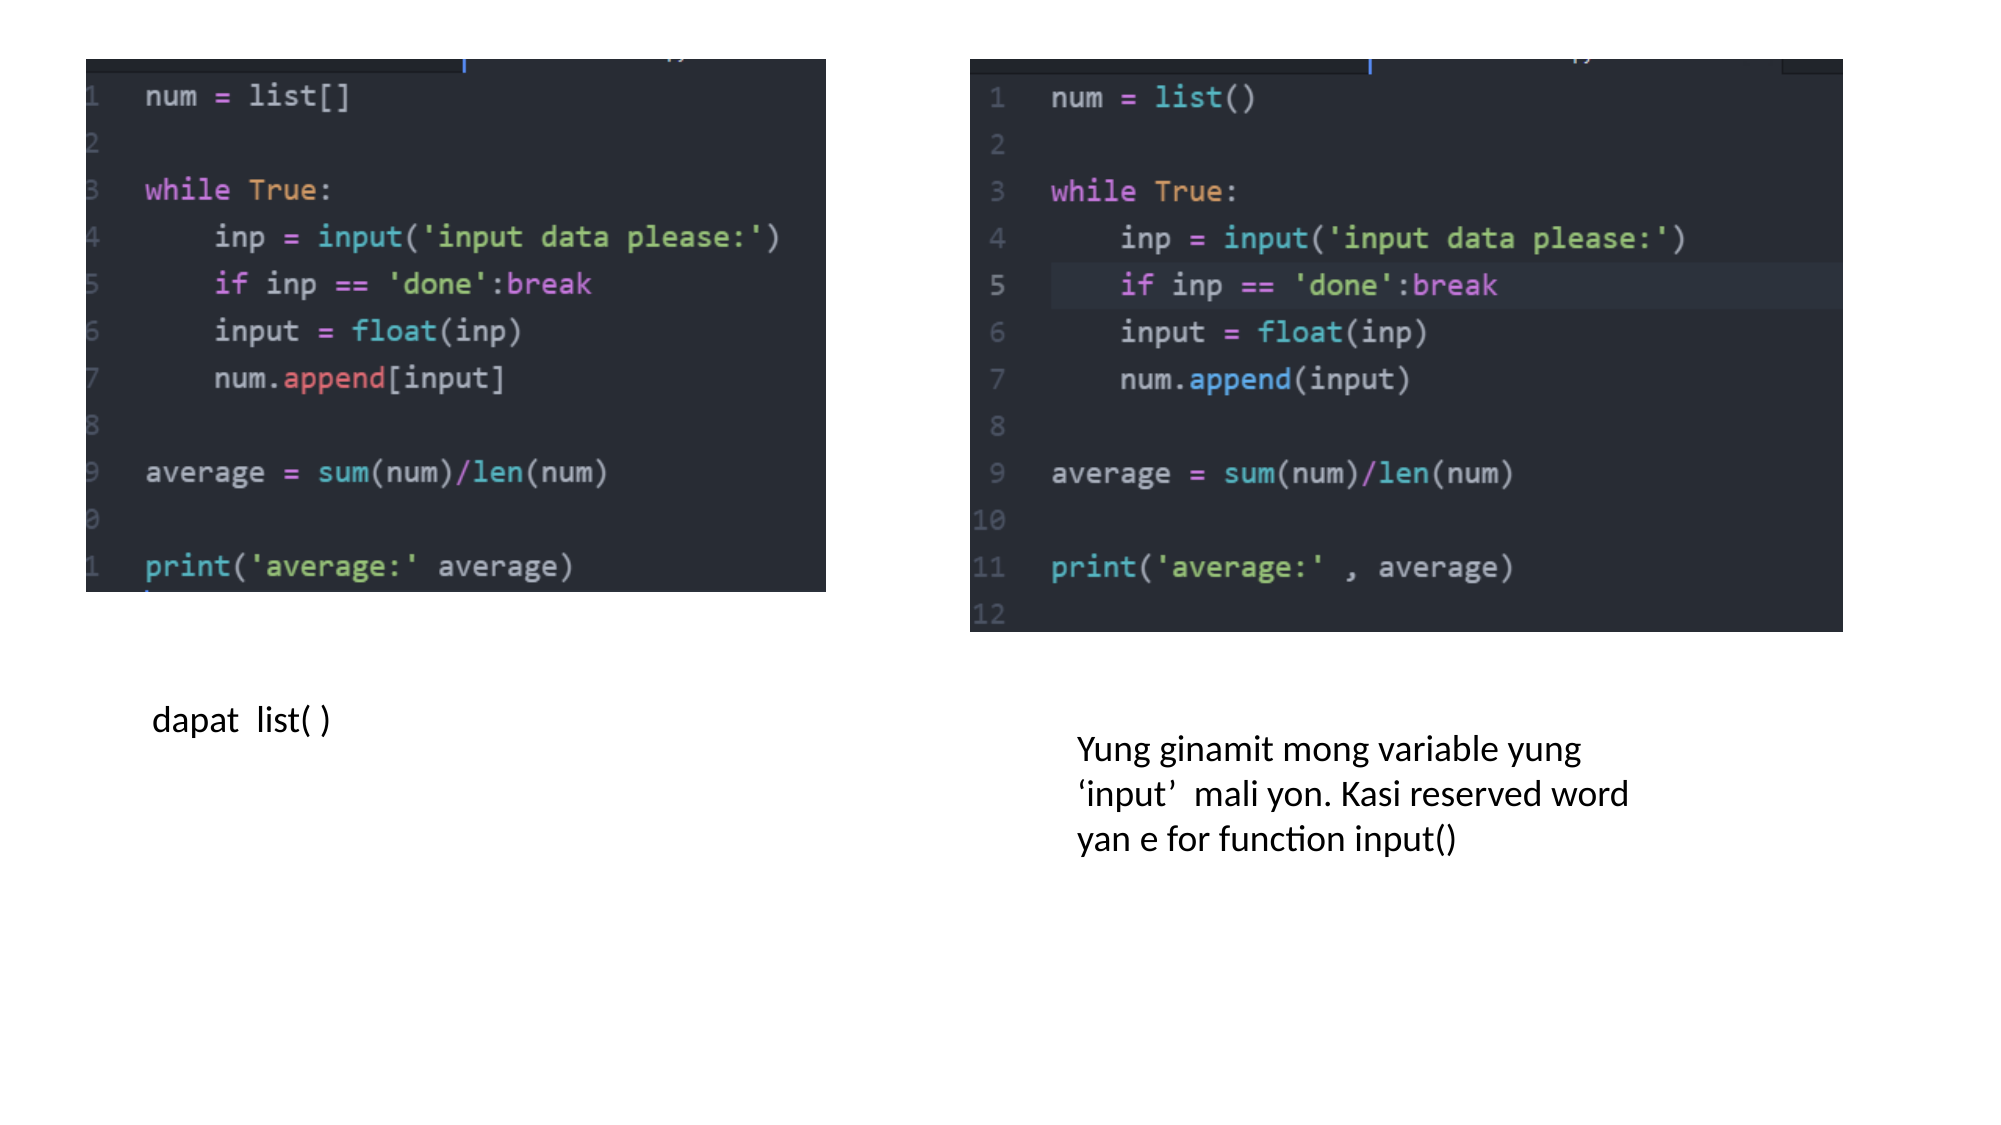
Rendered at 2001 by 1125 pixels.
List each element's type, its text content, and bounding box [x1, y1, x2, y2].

text_box dapat list( ) [137, 687, 660, 747]
picture [86, 59, 826, 592]
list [970, 59, 1843, 632]
text_box Yung ginamit mong variable yung ‘input’ mali yon. Kasi reserved word yan e for function input() [1062, 716, 1680, 867]
